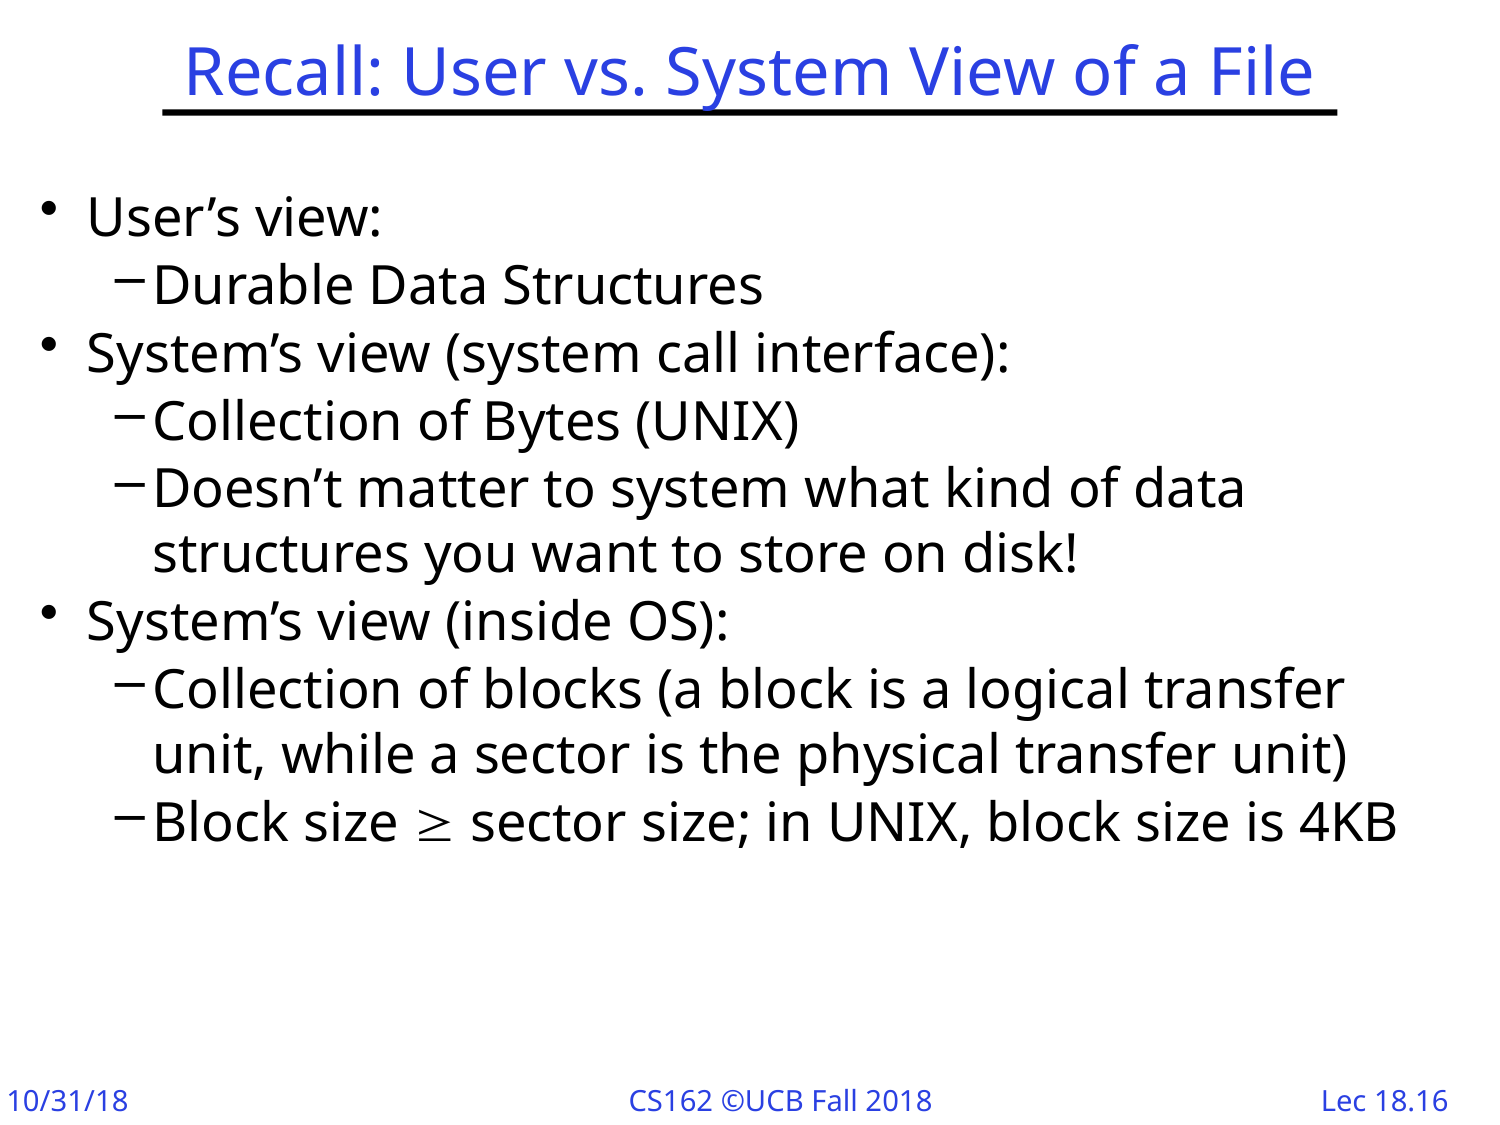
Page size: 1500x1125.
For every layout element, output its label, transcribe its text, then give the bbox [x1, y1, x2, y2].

title Recall: User vs. System View of a File [162, 24, 1338, 112]
list User’s view: Durable Data Structures System’s view (system call interface): Collection of Bytes (UNIX) Doesn’t matter to system what kind of data structures you want to store on disk! System’s view (inside OS): Collection of blocks (a block is a logical transfer unit, while a sector is the physical transfer unit) Block size  sector size; in UNIX, block size is 4KB [24, 112, 1475, 1125]
